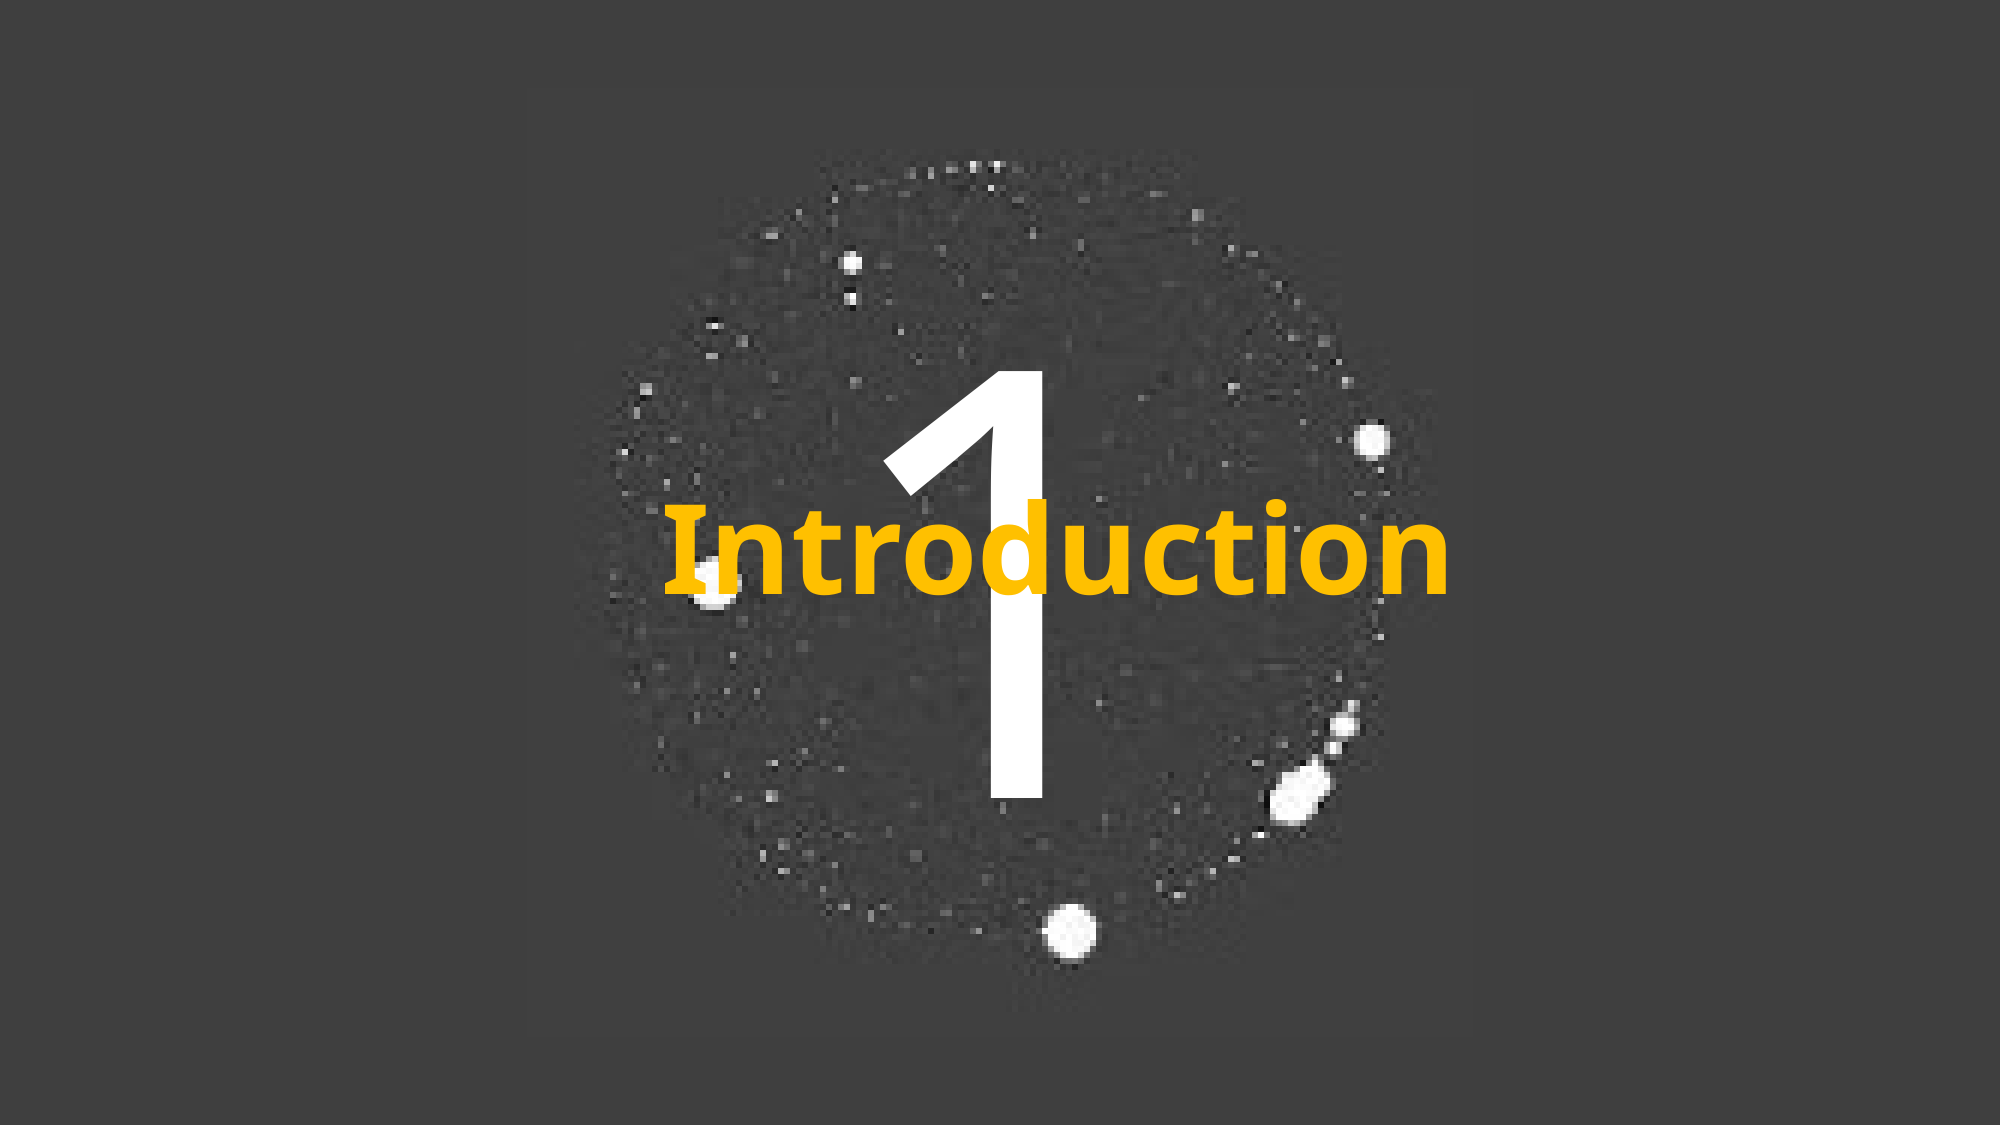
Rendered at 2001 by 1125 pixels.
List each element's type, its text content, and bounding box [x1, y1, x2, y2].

text_box 1 [815, 678, 1185, 933]
list Introduction [441, 479, 1676, 678]
text_box 1 [815, 192, 1185, 479]
picture [526, 88, 1474, 479]
picture [526, 678, 1474, 1037]
